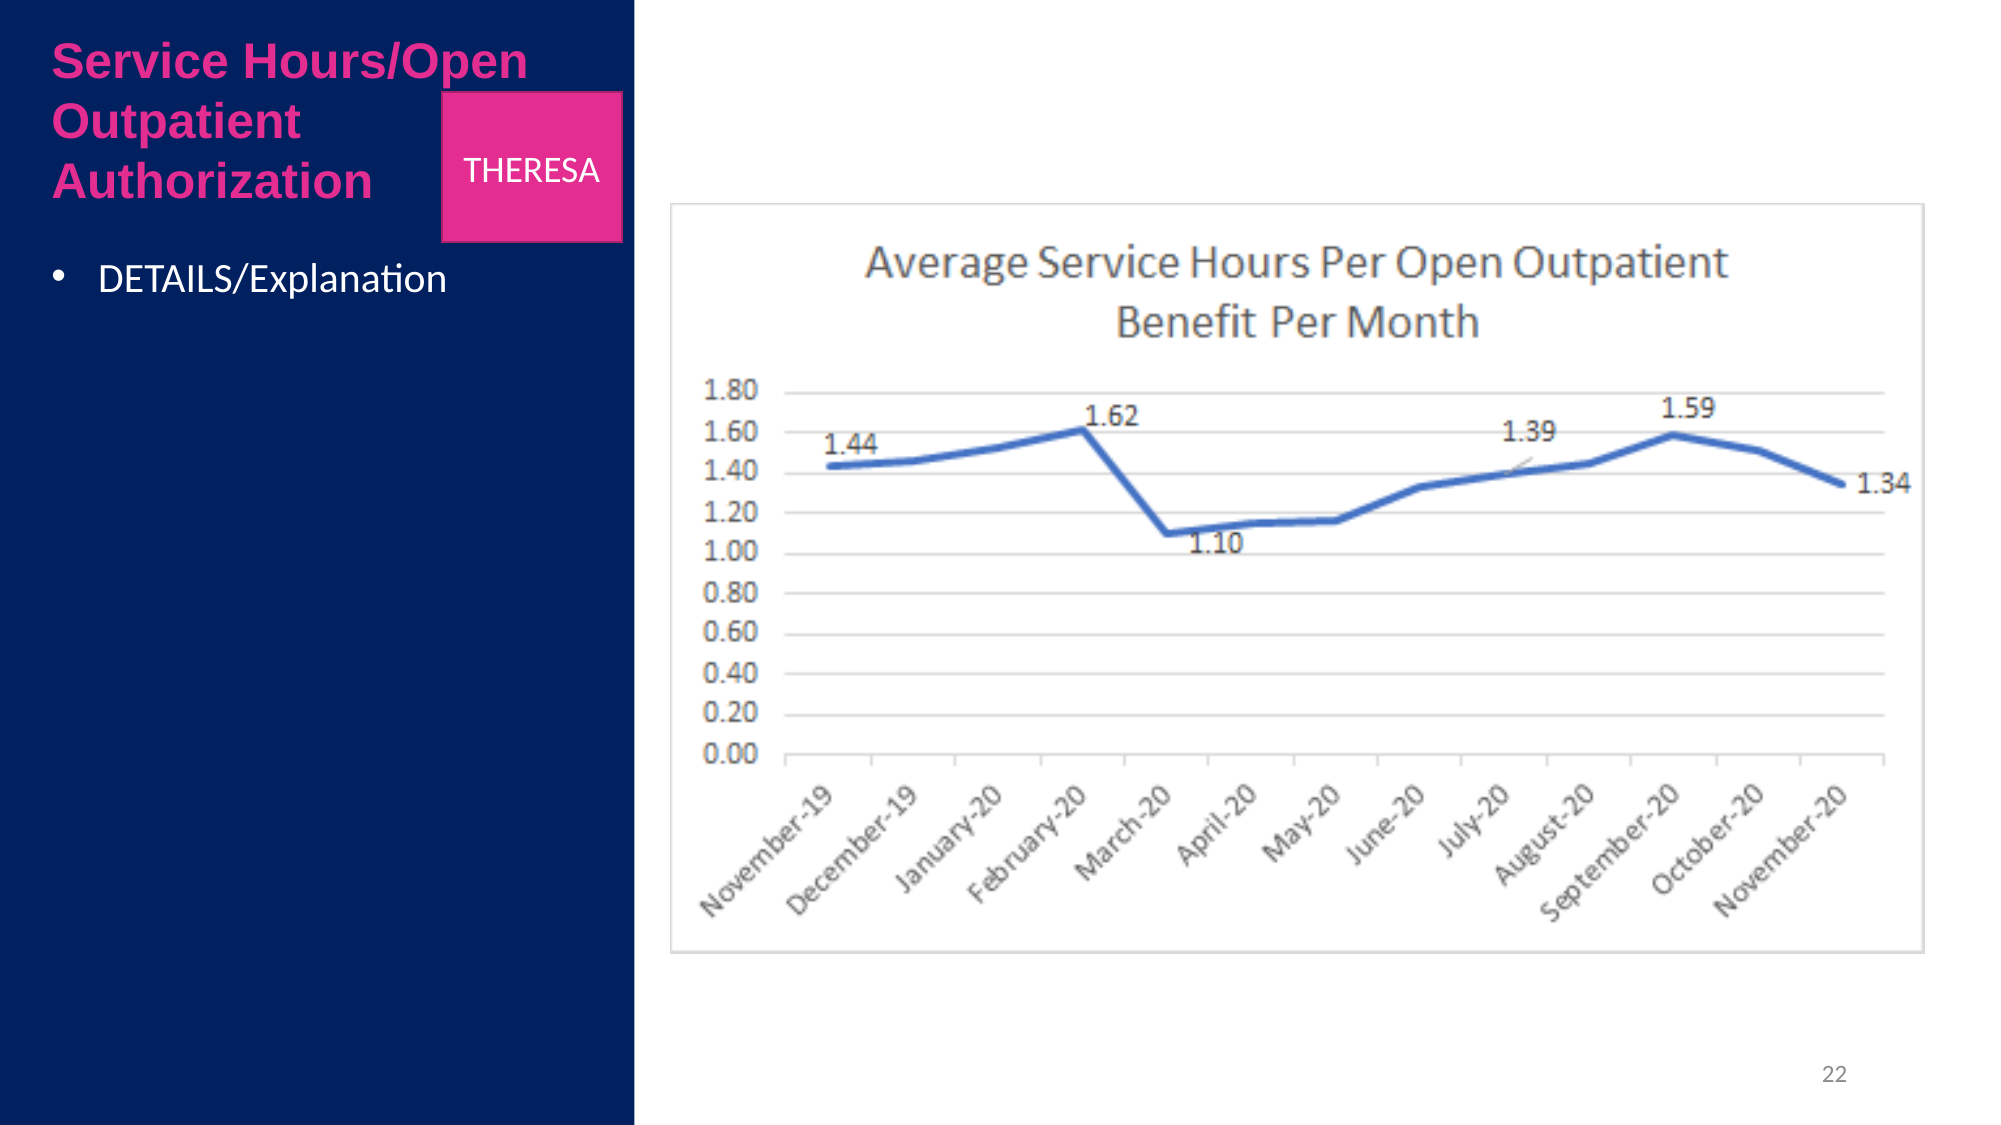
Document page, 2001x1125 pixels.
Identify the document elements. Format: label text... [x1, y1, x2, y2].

text_box DETAILS/Explanation [36, 242, 598, 308]
slide_number 21 [1412, 1042, 1863, 1103]
text_box Service Hours/Open Outpatient Authorization [36, 21, 598, 217]
picture [670, 203, 1925, 954]
text_box [0, 0, 635, 1125]
text_box THERESA [441, 91, 623, 243]
